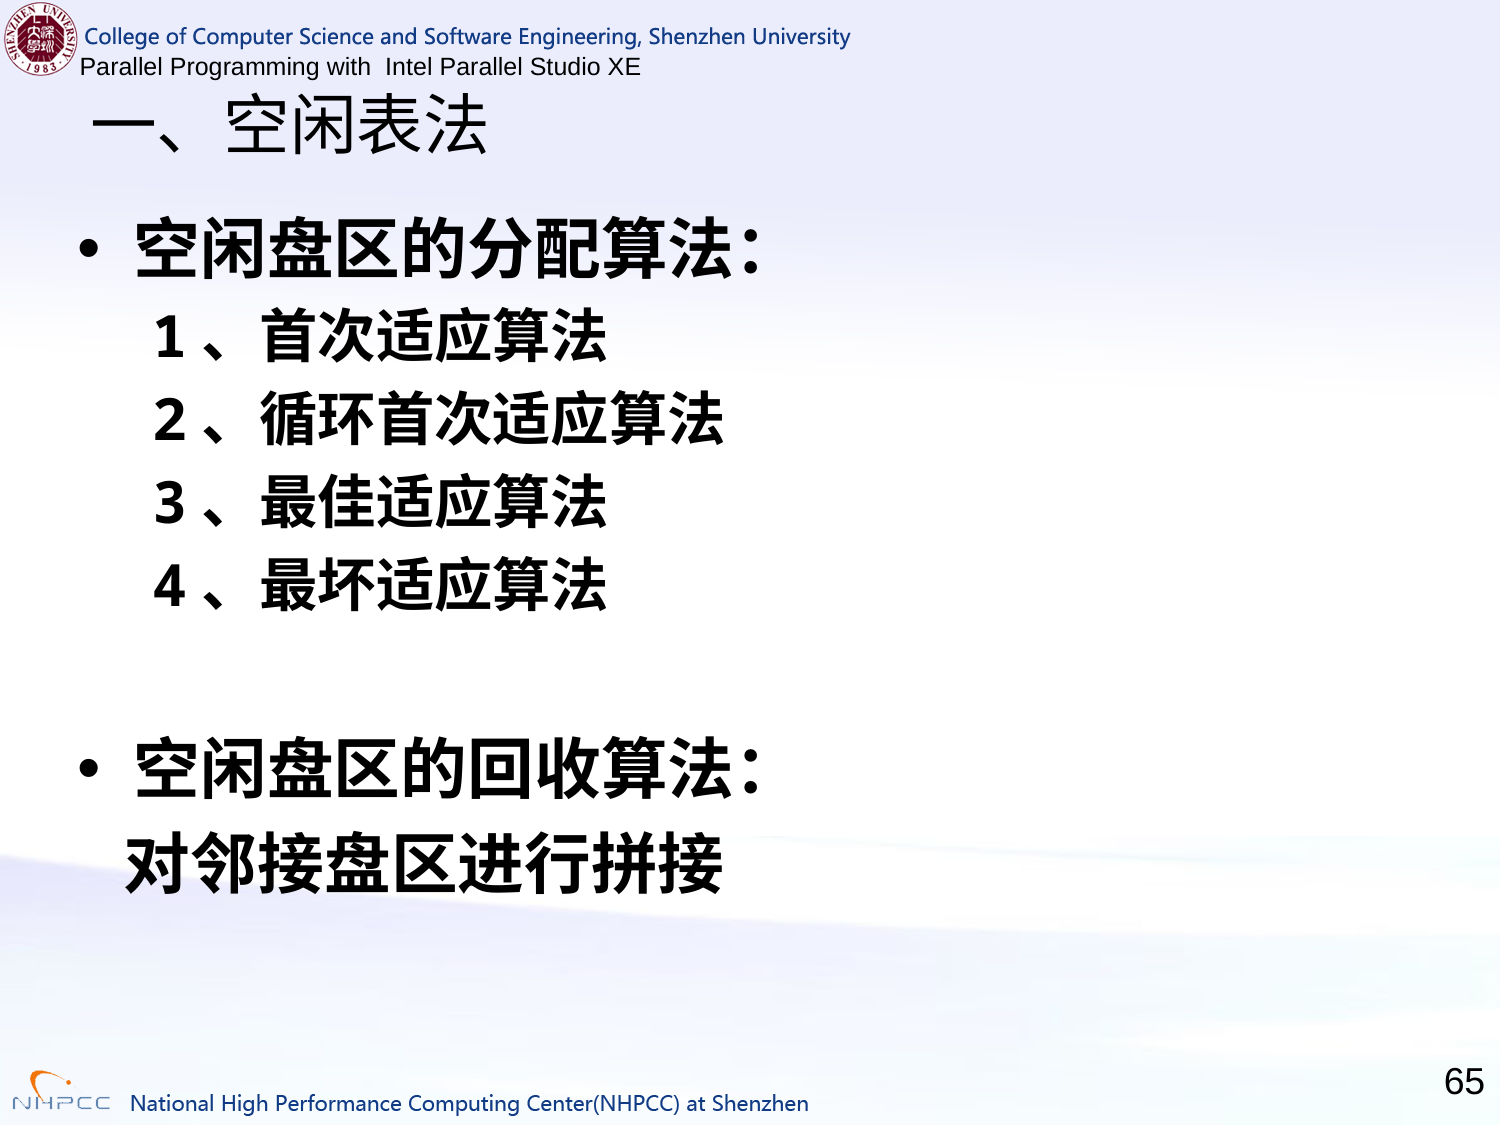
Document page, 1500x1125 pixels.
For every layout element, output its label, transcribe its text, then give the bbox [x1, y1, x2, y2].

picture [0, 0, 1500, 1125]
title 一、空闲表法 [75, 66, 838, 179]
list 空闲盘区的分配算法： 1、首次适应算法 2、循环首次适应算法 3、最佳适应算法 4、最坏适应算法 空闲盘区的回收算法： 对邻接盘区进行拼接 [62, 191, 1463, 1024]
text_box 65 [1400, 1049, 1500, 1110]
